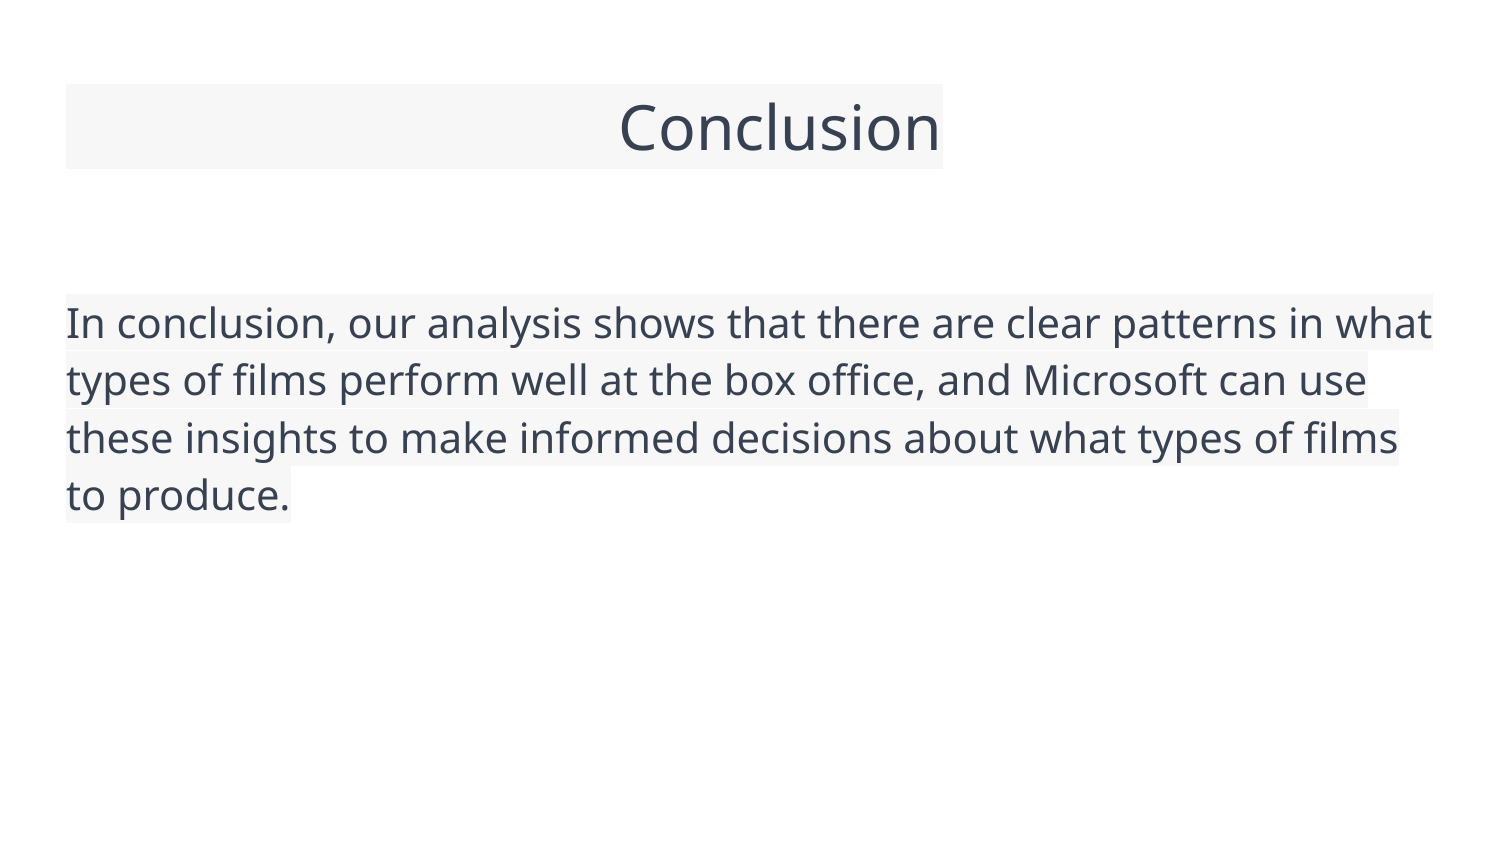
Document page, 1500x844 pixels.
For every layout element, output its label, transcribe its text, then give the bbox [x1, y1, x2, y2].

title Conclusion [51, 72, 1449, 167]
list In conclusion, our analysis shows that there are clear patterns in what types of films perform well at the box office, and Microsoft can use these insights to make informed decisions about what types of films to produce. [51, 273, 1449, 595]
